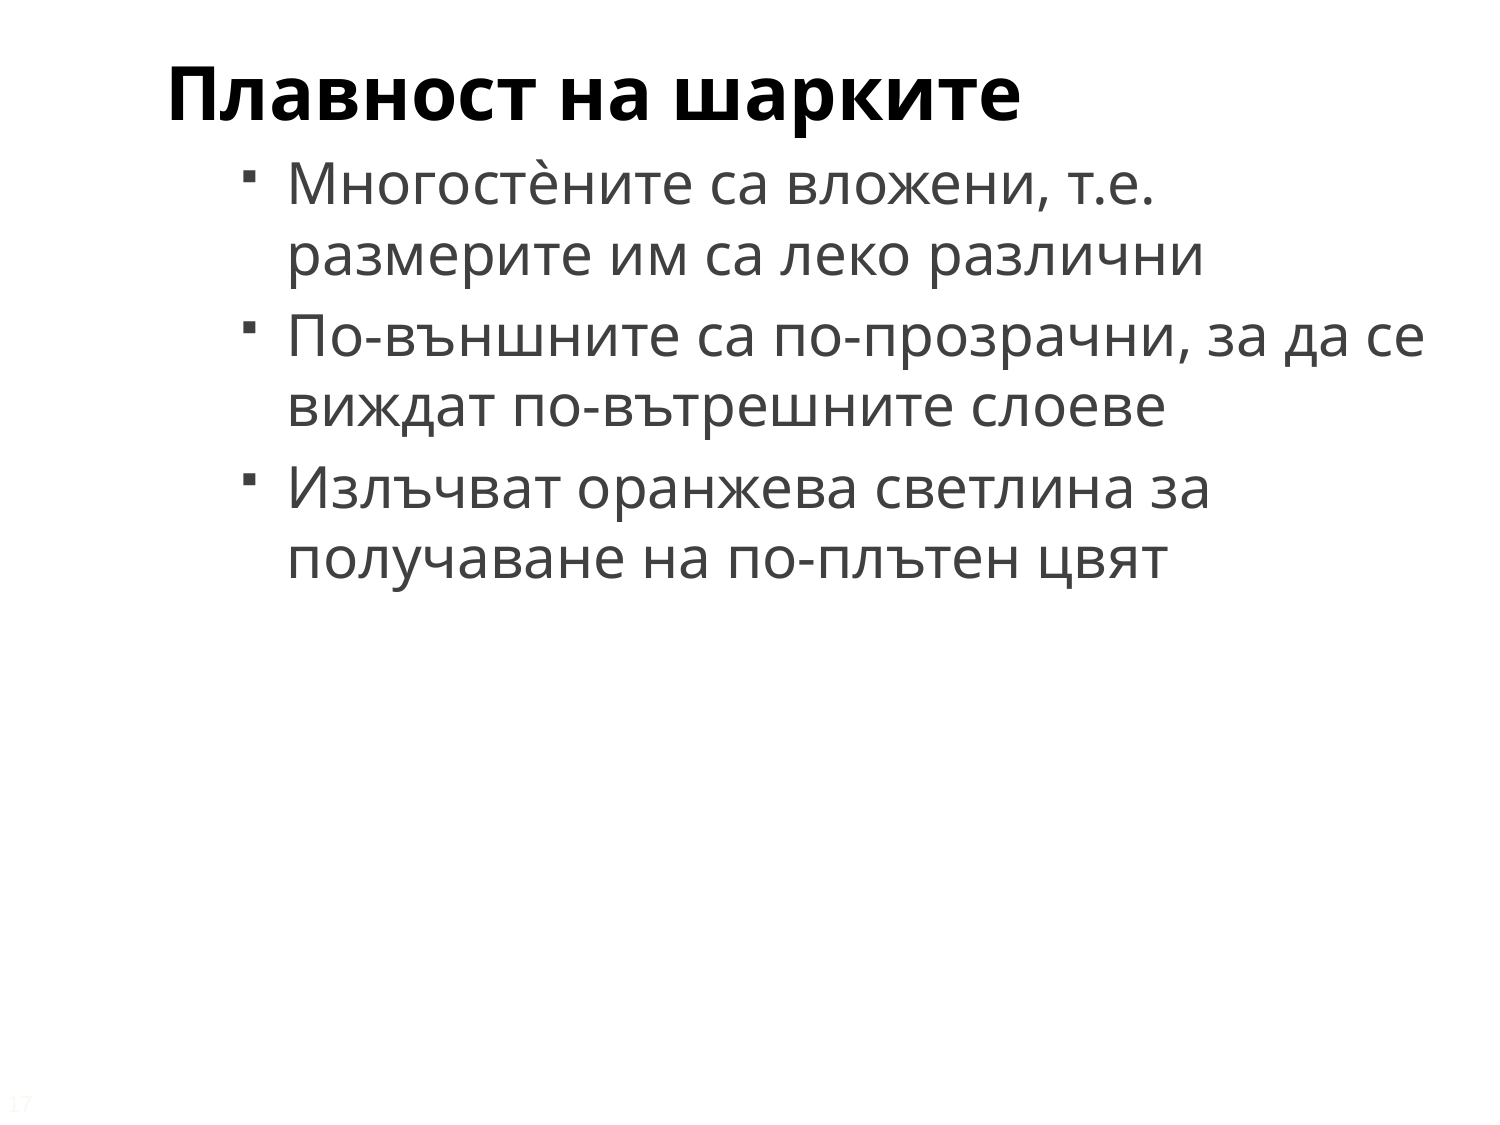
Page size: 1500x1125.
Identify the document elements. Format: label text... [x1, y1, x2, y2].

list Плавност на шарките Многостѐните са вложени, т.е. размерите им са леко различни По-външните са по-прозрачни, за да се виждат по-вътрешните слоеве Излъчват оранжева светлина за получаване на по-плътен цвят [150, 37, 1488, 1113]
